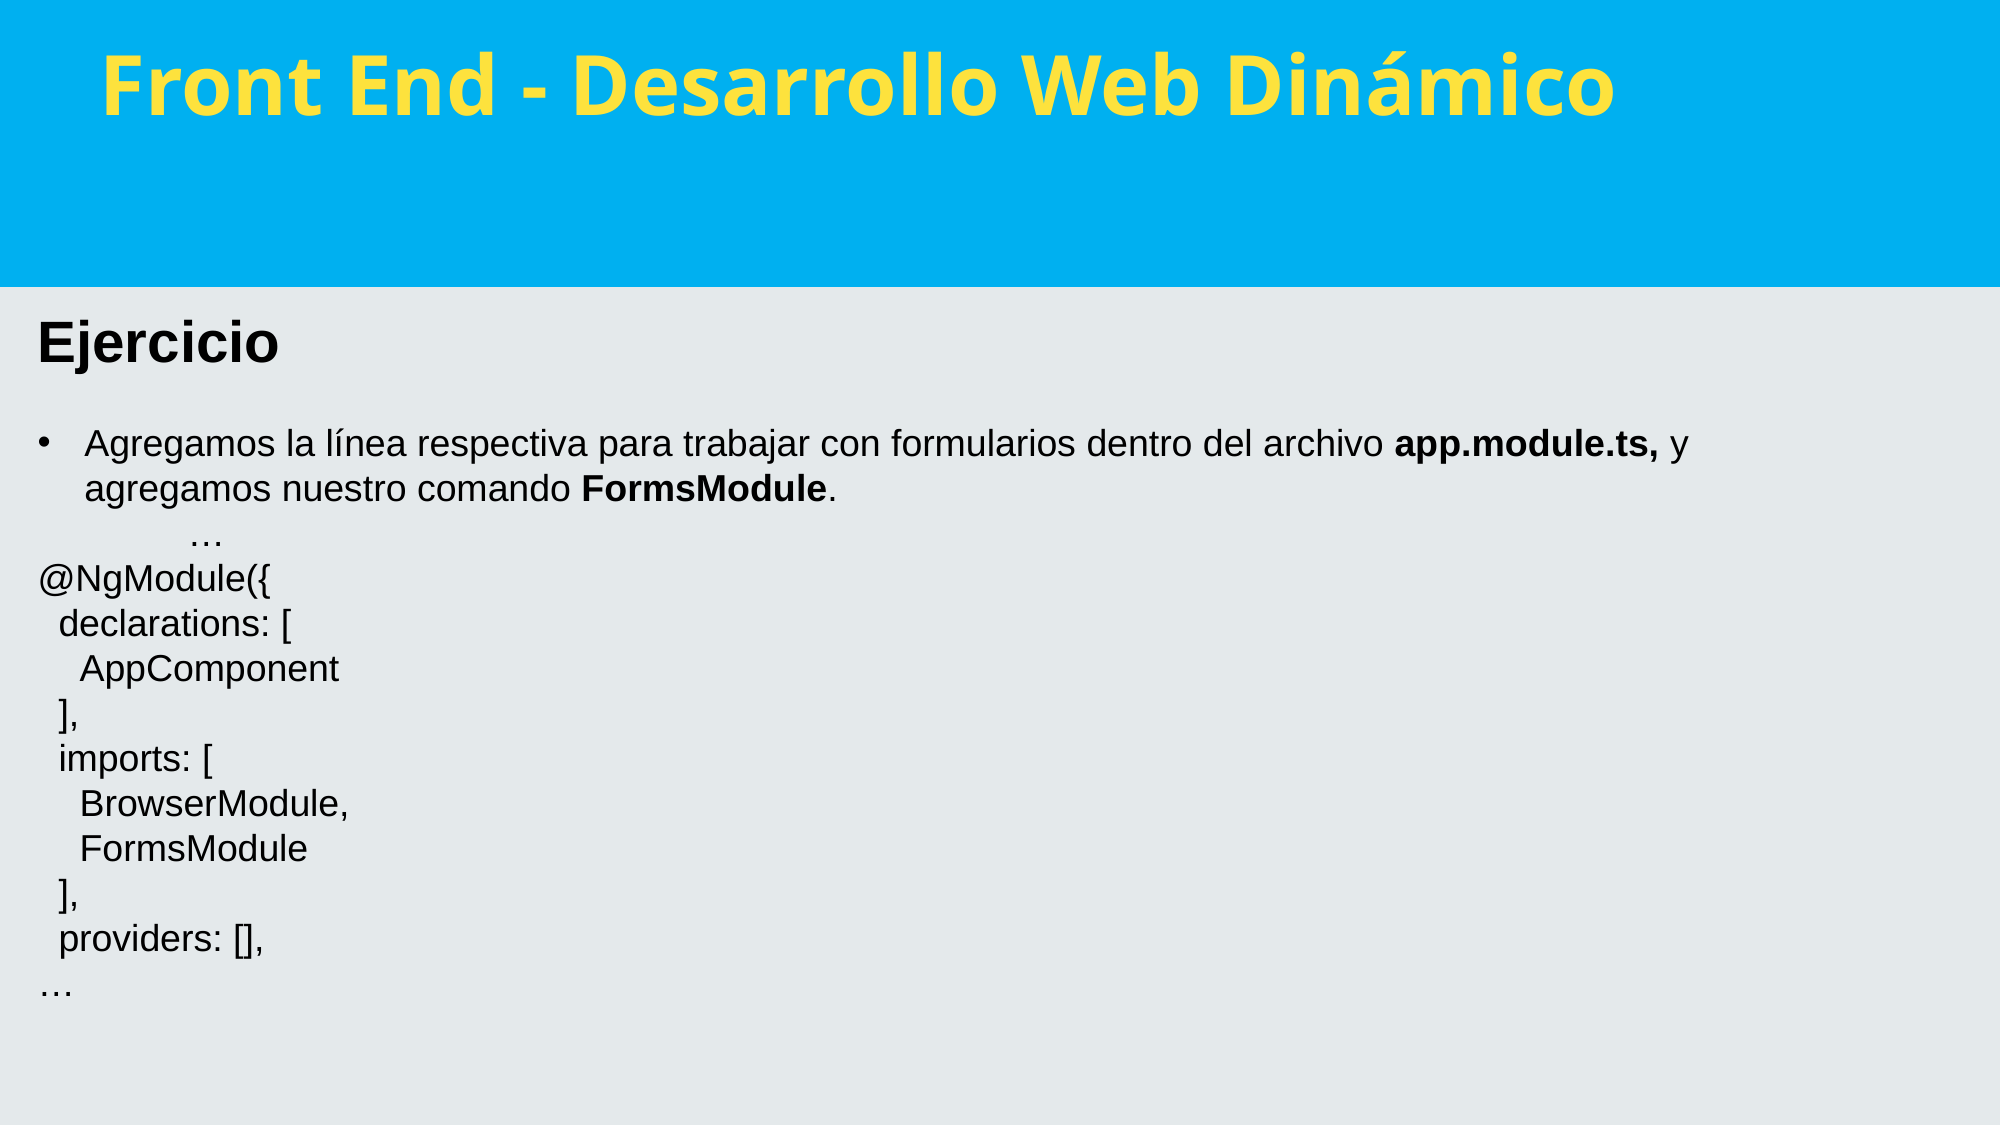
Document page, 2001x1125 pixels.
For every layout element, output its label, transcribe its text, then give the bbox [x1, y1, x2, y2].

text_box [0, 0, 2000, 287]
text_box Ejercicio Agregamos la línea respectiva para trabajar con formularios dentro del archivo app.module.ts, y agregamos nuestro comando FormsModule. … @NgModule({ declarations: [ AppComponent ], imports: [ BrowserModule, FormsModule ], providers: [], … [17, 286, 1844, 1021]
text_box Front End - Desarrollo Web Dinámico [92, 24, 1901, 222]
